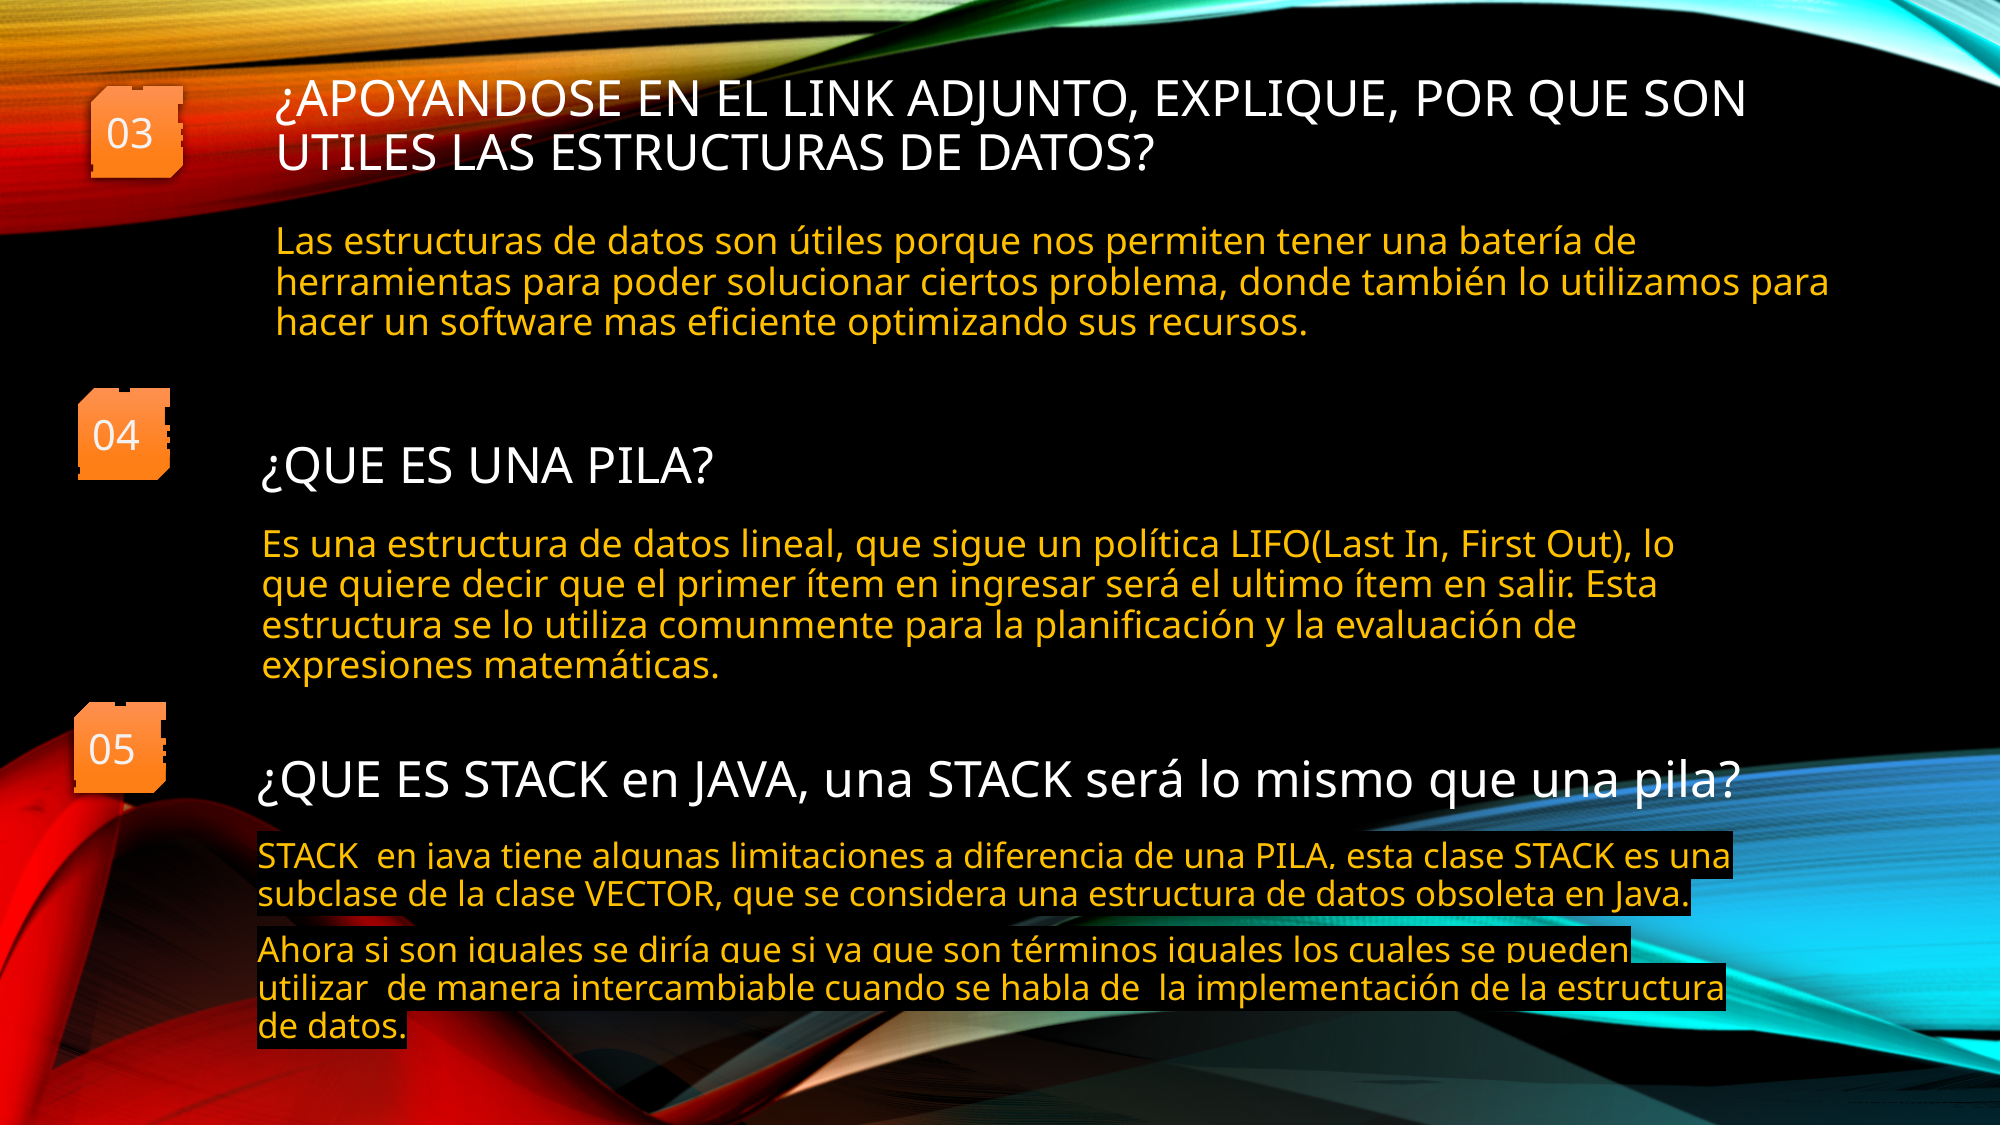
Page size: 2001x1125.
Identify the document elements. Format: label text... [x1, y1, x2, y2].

picture [0, 717, 2000, 1125]
text_box Es una estructura de datos lineal, que sigue un política LIFO(Last In, First Out), lo que quiere decir que el primer ítem en ingresar será el ultimo ítem en salir. Esta estructura se lo utiliza comunmente para la planificación y la evaluación de expresiones matemáticas. [246, 517, 1758, 701]
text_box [73, 701, 166, 794]
subtitle Las estructuras de datos son útiles porque nos permiten tener una batería de herramientas para poder solucionar ciertos problema, donde también lo utilizamos para hacer un software mas eficiente optimizando sus recursos. [259, 215, 1889, 389]
text_box STACK en java tiene algunas limitaciones a diferencia de una PILA, esta clase STACK es una subclase de la clase VECTOR, que se considera una estructura de datos obsoleta en Java. Ahora si son iguales se diría que si ya que son términos iguales los cuales se pueden utilizar de manera intercambiable cuando se habla de la implementación de la estructura de datos. [242, 830, 1754, 1079]
picture [0, 0, 2000, 237]
title ¿APOYANDOSE EN EL LINK ADJUNTO, EXPLIQUE, POR QUE SON UTILES LAS ESTRUCTURAS DE DATOS? [259, 74, 1889, 189]
text_box ¿QUE ES UNA PILA? [246, 388, 1875, 502]
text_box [90, 85, 184, 178]
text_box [77, 388, 170, 481]
text_box ¿QUE ES STACK en JAVA, una STACK será lo mismo que una pila? [242, 701, 1871, 816]
